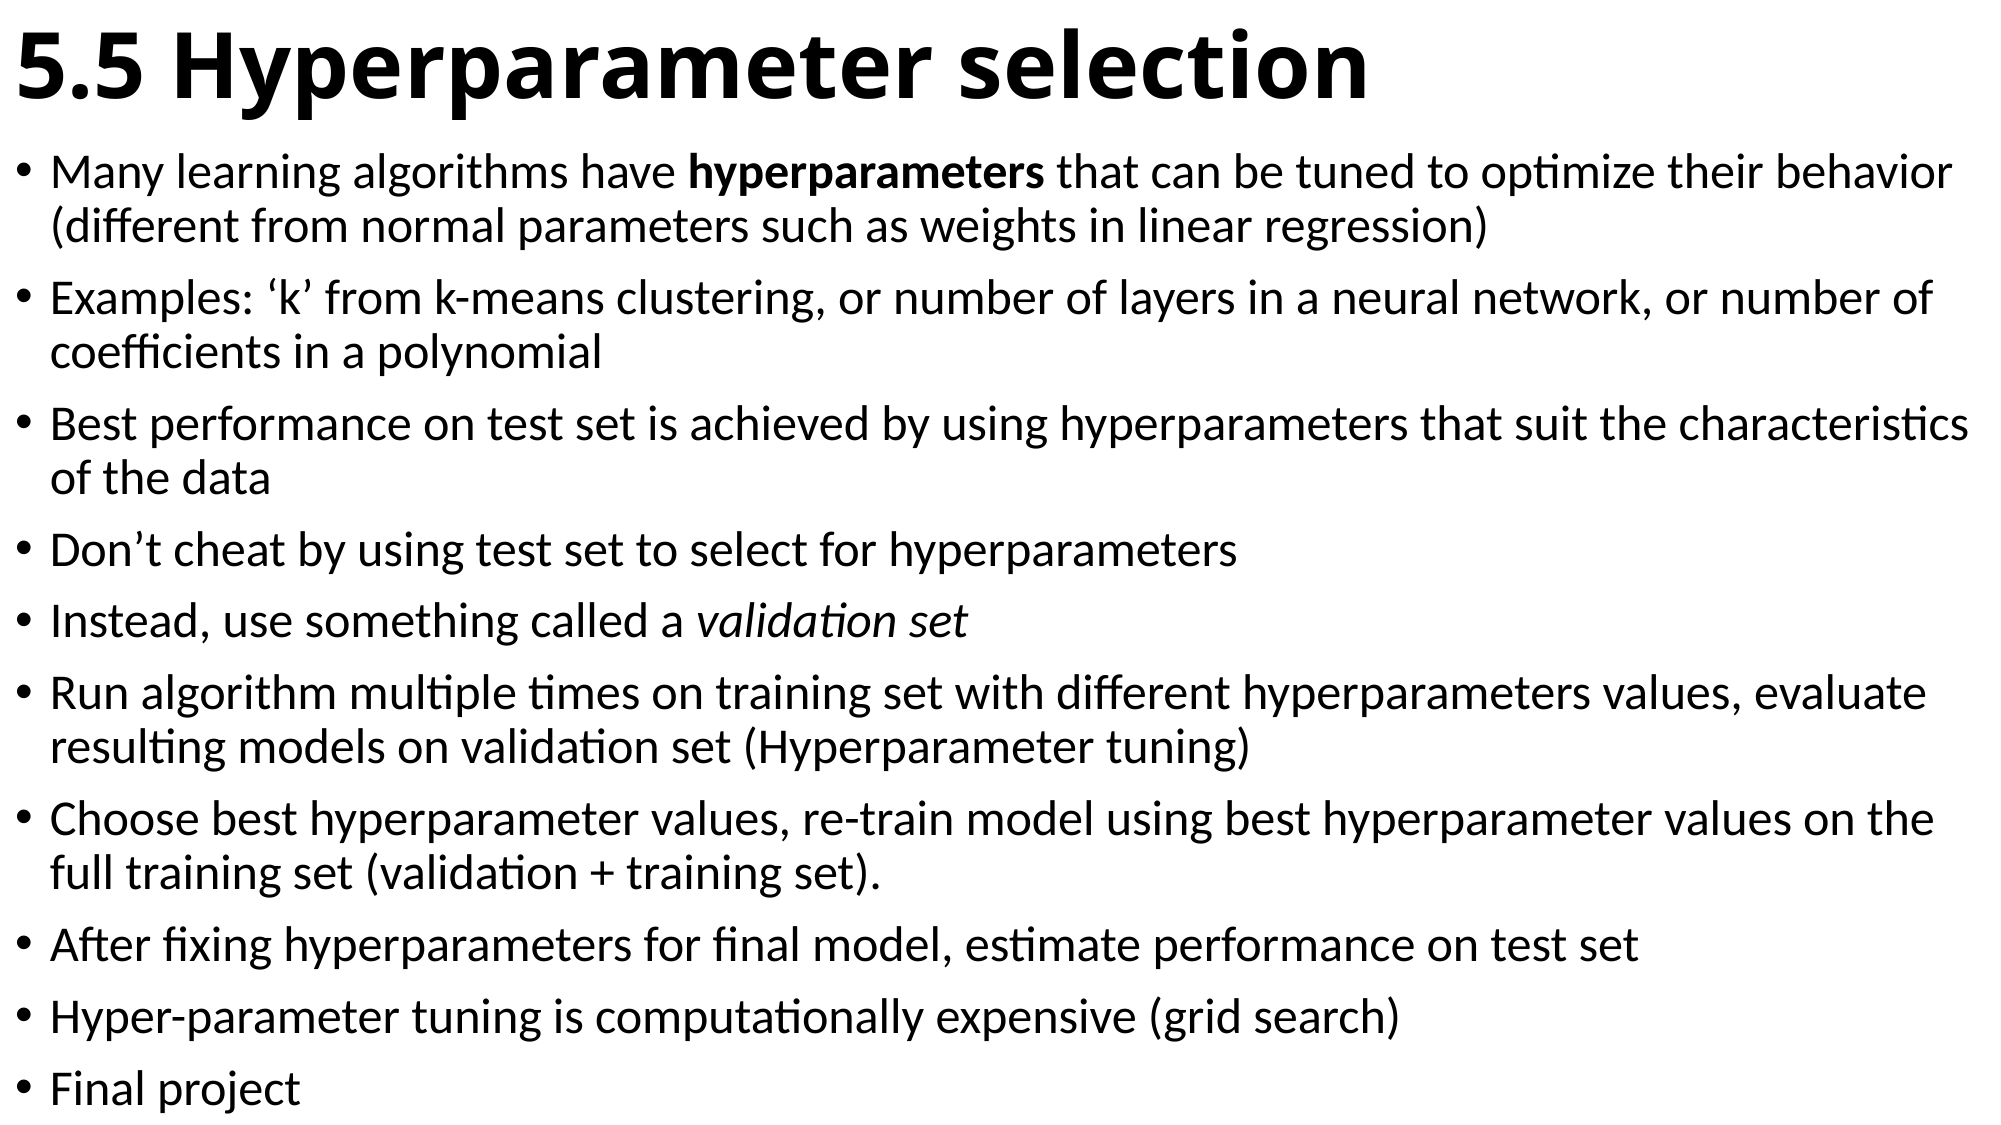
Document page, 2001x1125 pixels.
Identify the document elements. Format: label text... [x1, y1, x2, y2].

title 5.5 Hyperparameter selection [0, 0, 1725, 137]
list Many learning algorithms have hyperparameters that can be tuned to optimize their behavior (different from normal parameters such as weights in linear regression) Examples: ‘k’ from k-means clustering, or number of layers in a neural network, or number of coefficients in a polynomial Best performance on test set is achieved by using hyperparameters that suit the characteristics of the data Don’t cheat by using test set to select for hyperparameters Instead, use something called a validation set Run algorithm multiple times on training set with different hyperparameters values, evaluate resulting models on validation set (Hyperparameter tuning) Choose best hyperparameter values, re-train model using best hyperparameter values on the full training set (validation + training set). After fixing hyperparameters for final model, estimate performance on test set Hyper-parameter tuning is computationally expensive (grid search) Final project [0, 137, 2000, 1125]
